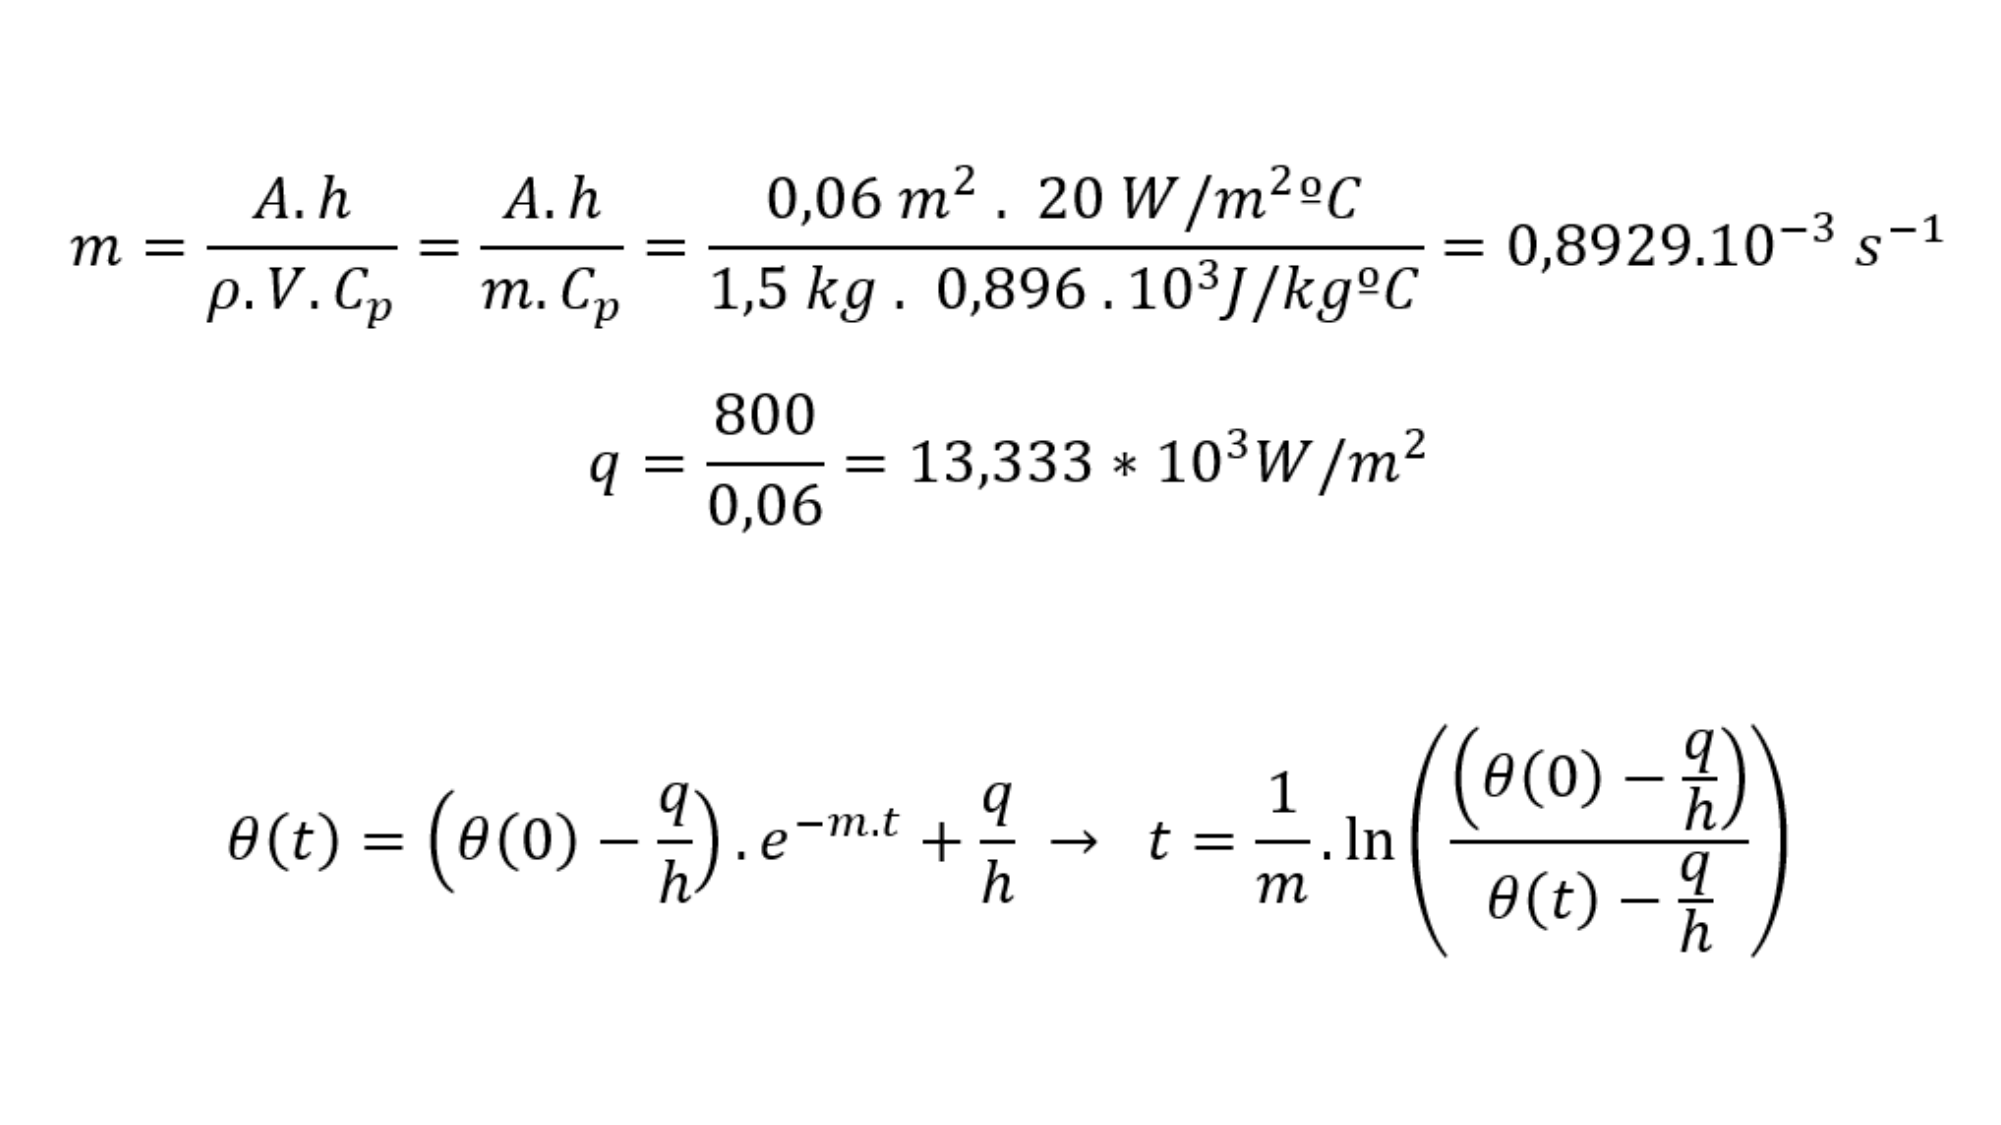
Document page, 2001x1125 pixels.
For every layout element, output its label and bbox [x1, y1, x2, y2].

picture [48, 142, 1952, 983]
